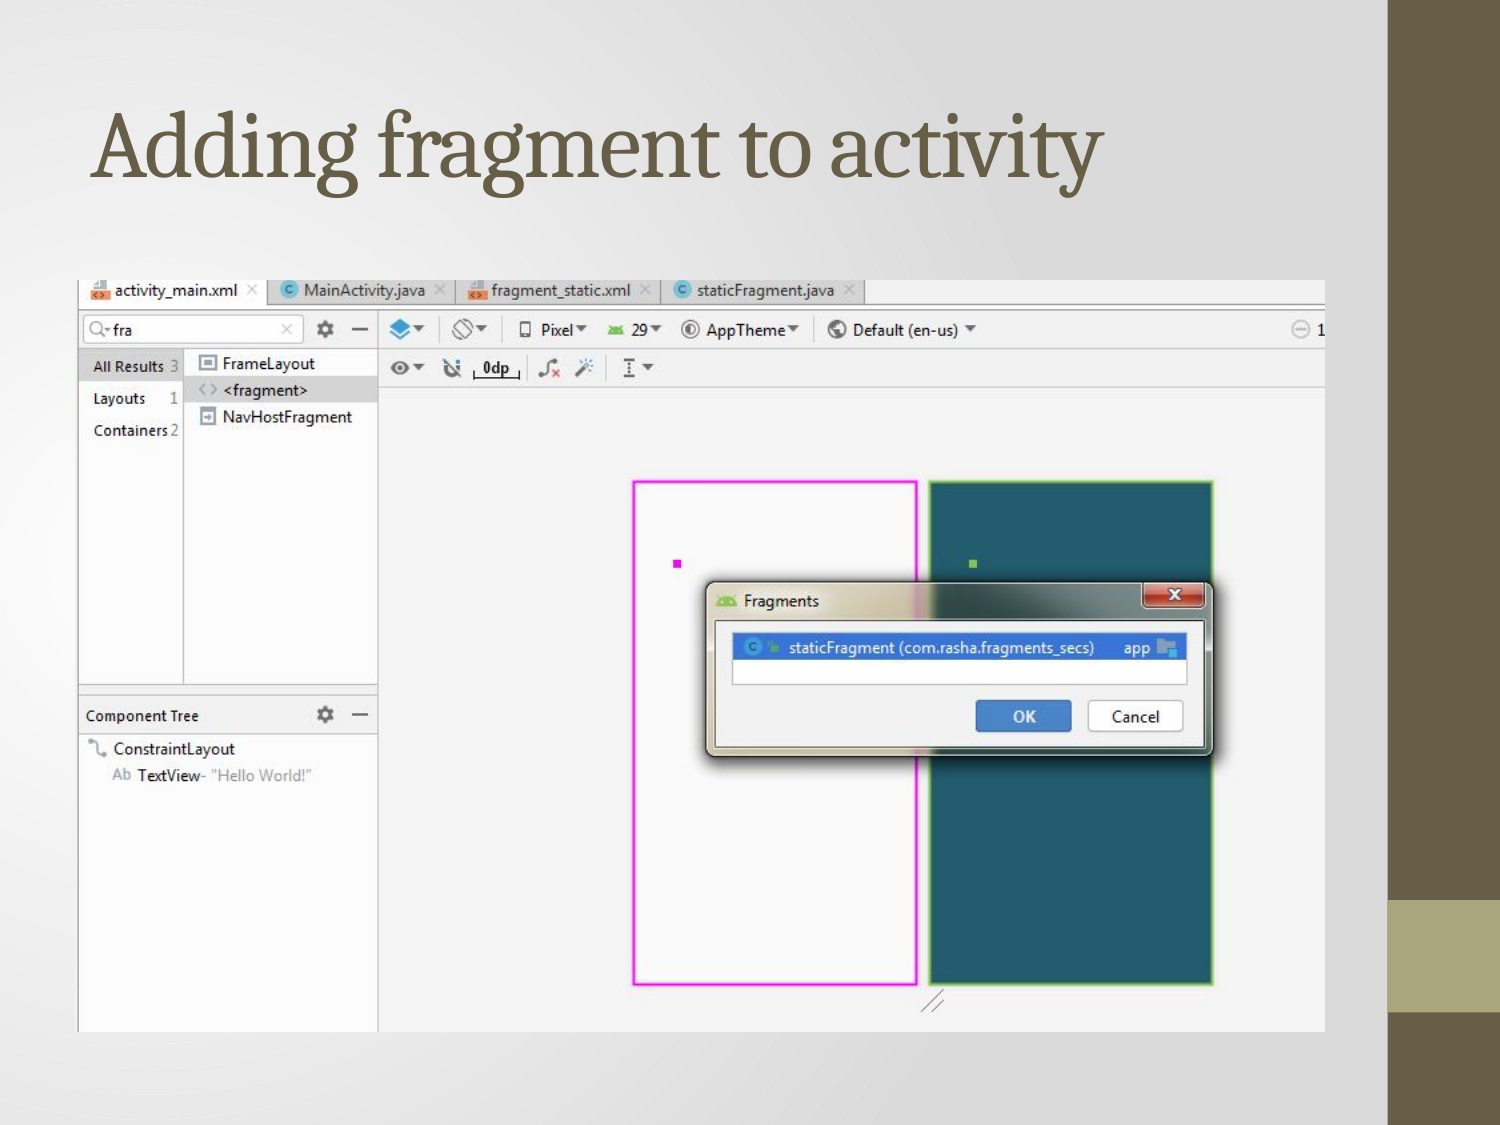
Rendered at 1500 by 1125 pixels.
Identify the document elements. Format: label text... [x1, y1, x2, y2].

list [74, 279, 1326, 1033]
title Adding fragment to activity [75, 45, 1325, 233]
